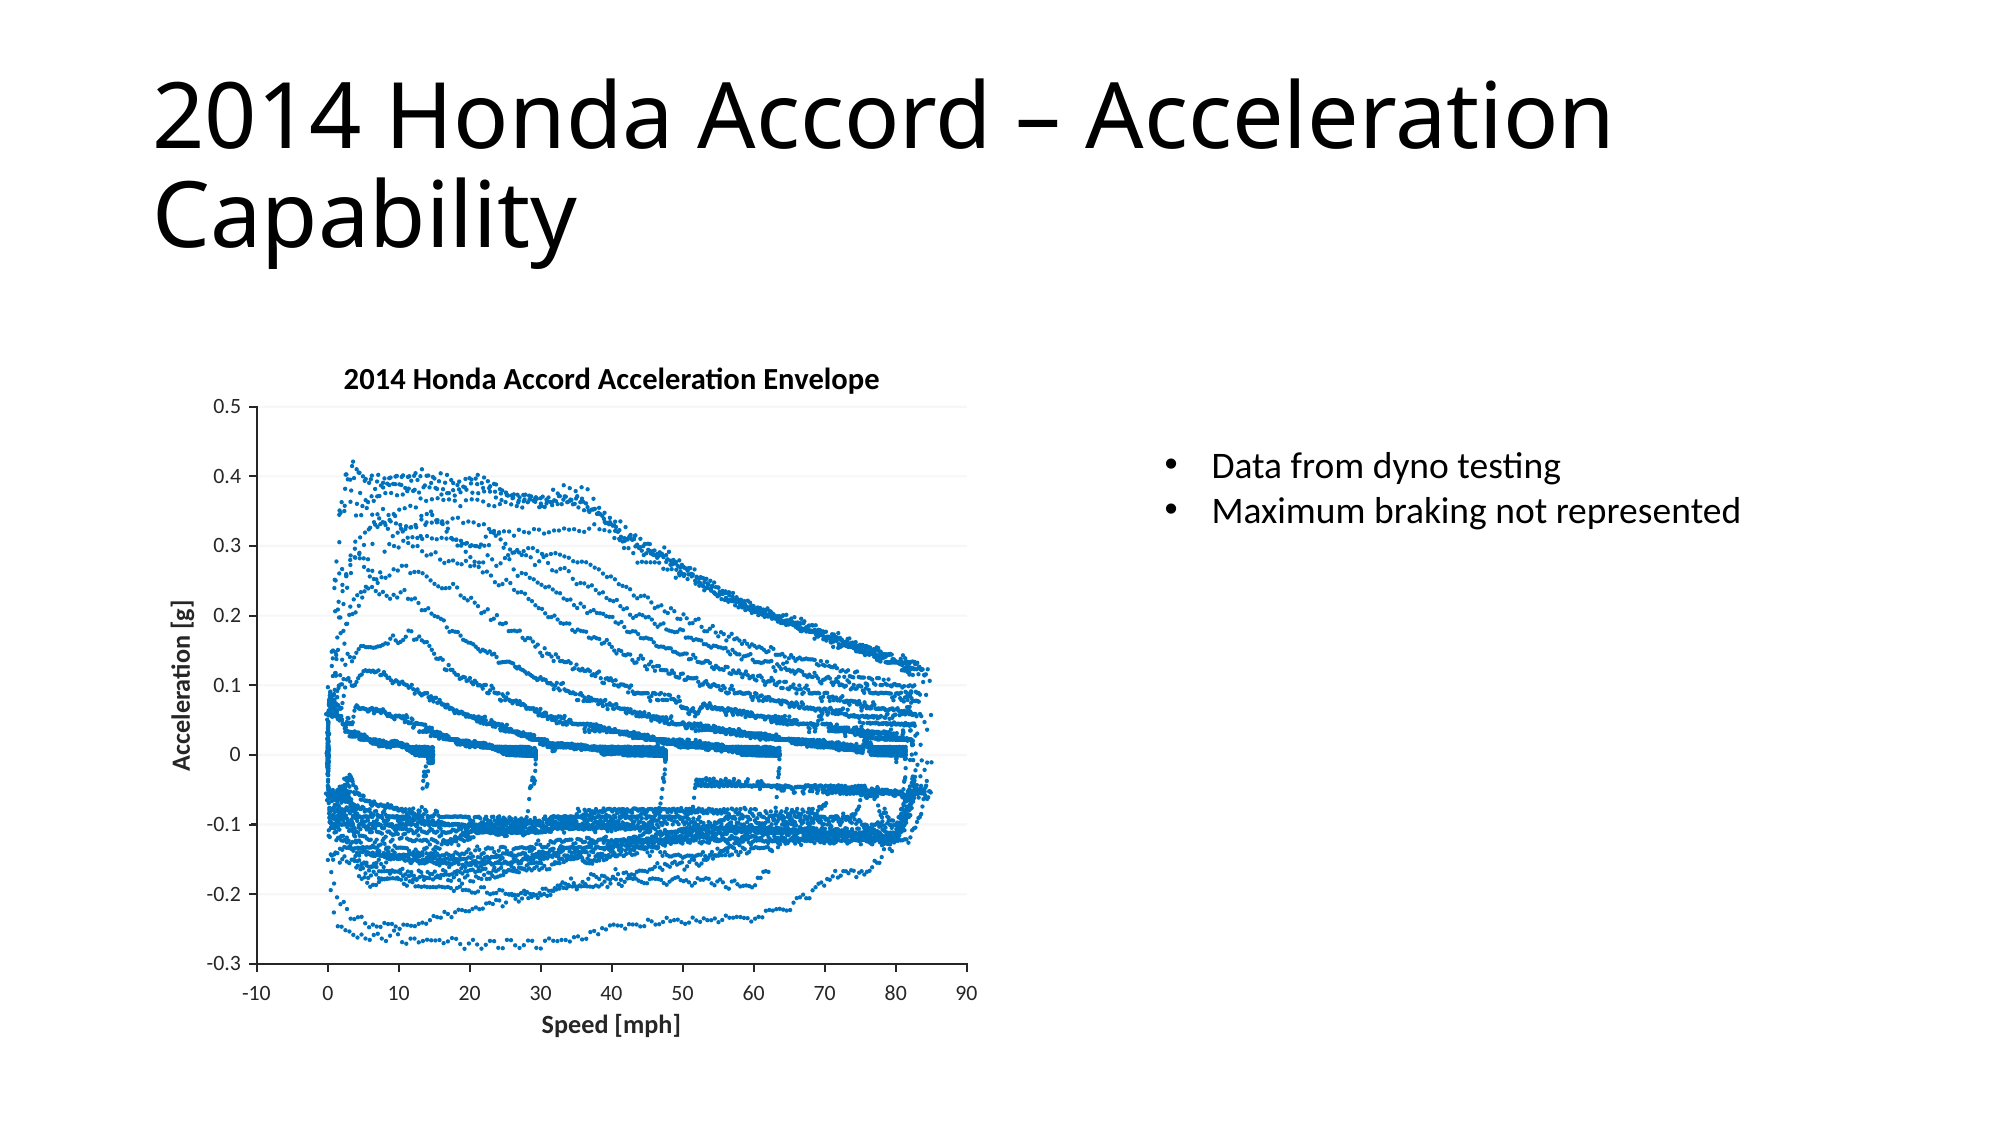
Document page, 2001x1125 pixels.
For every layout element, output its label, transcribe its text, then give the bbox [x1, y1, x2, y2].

text_box Data from dyno testing Maximum braking not represented [1149, 434, 1757, 539]
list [137, 355, 1053, 1043]
title 2014 Honda Accord – Acceleration Capability [137, 59, 1863, 278]
